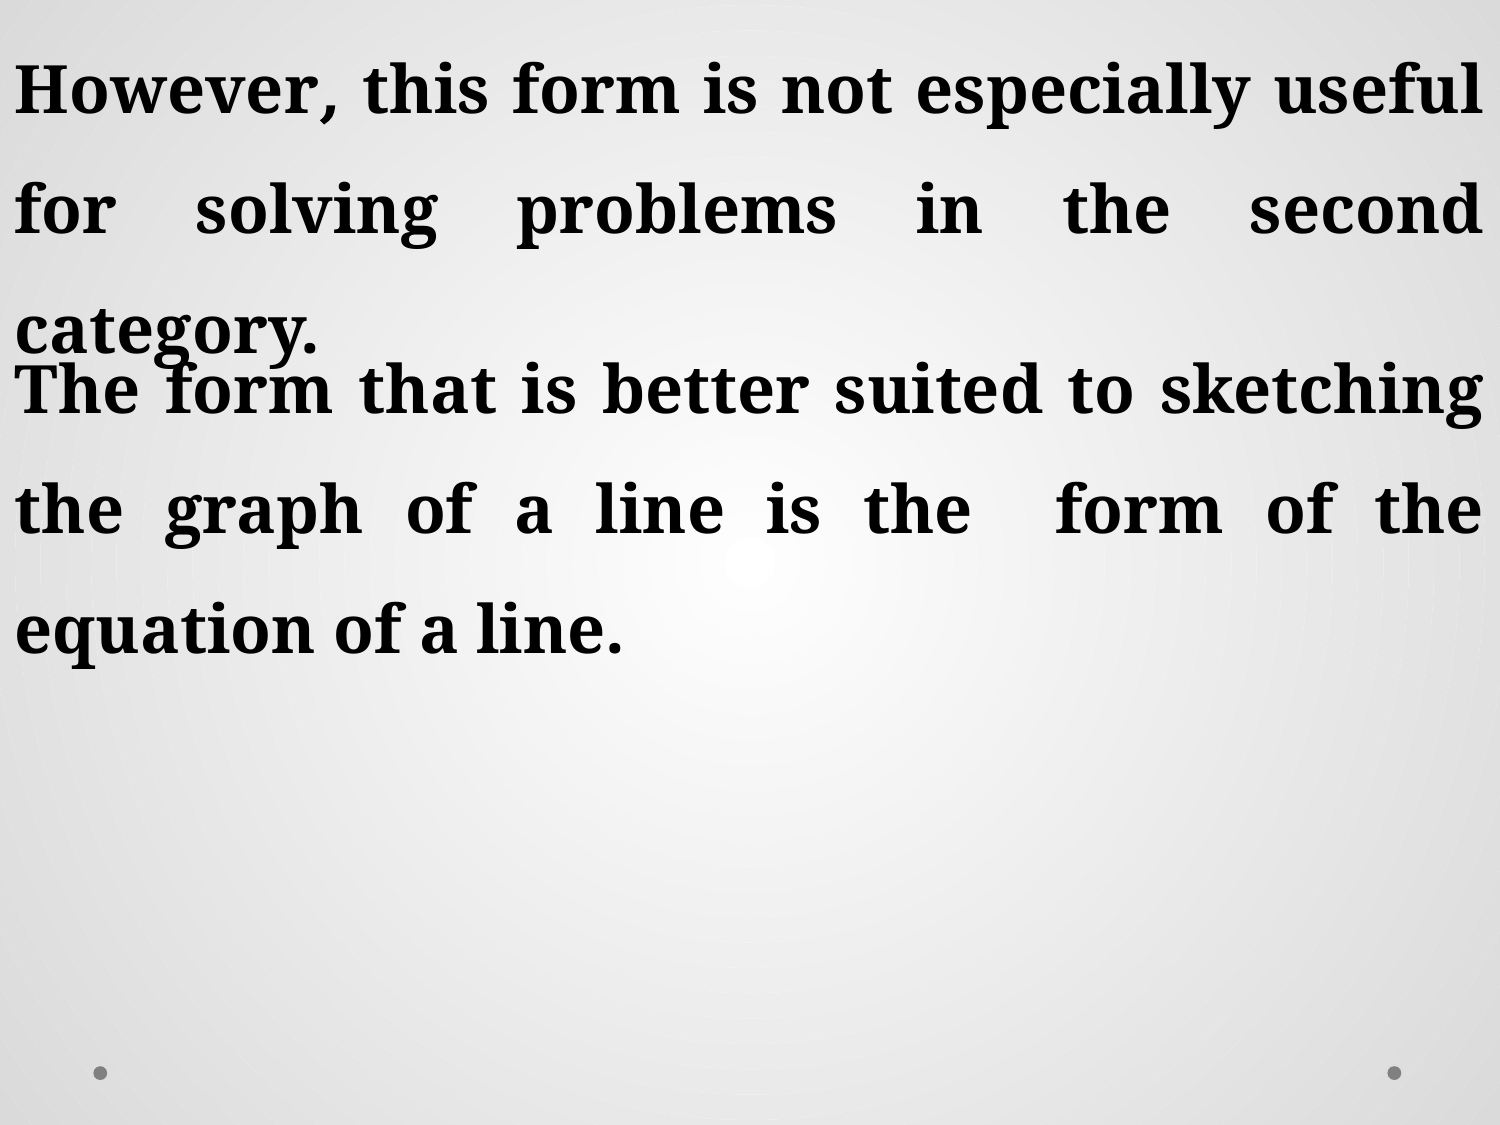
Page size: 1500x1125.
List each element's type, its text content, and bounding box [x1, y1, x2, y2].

text_box However, this form is not especially useful for solving problems in the second category. [0, 0, 1500, 375]
